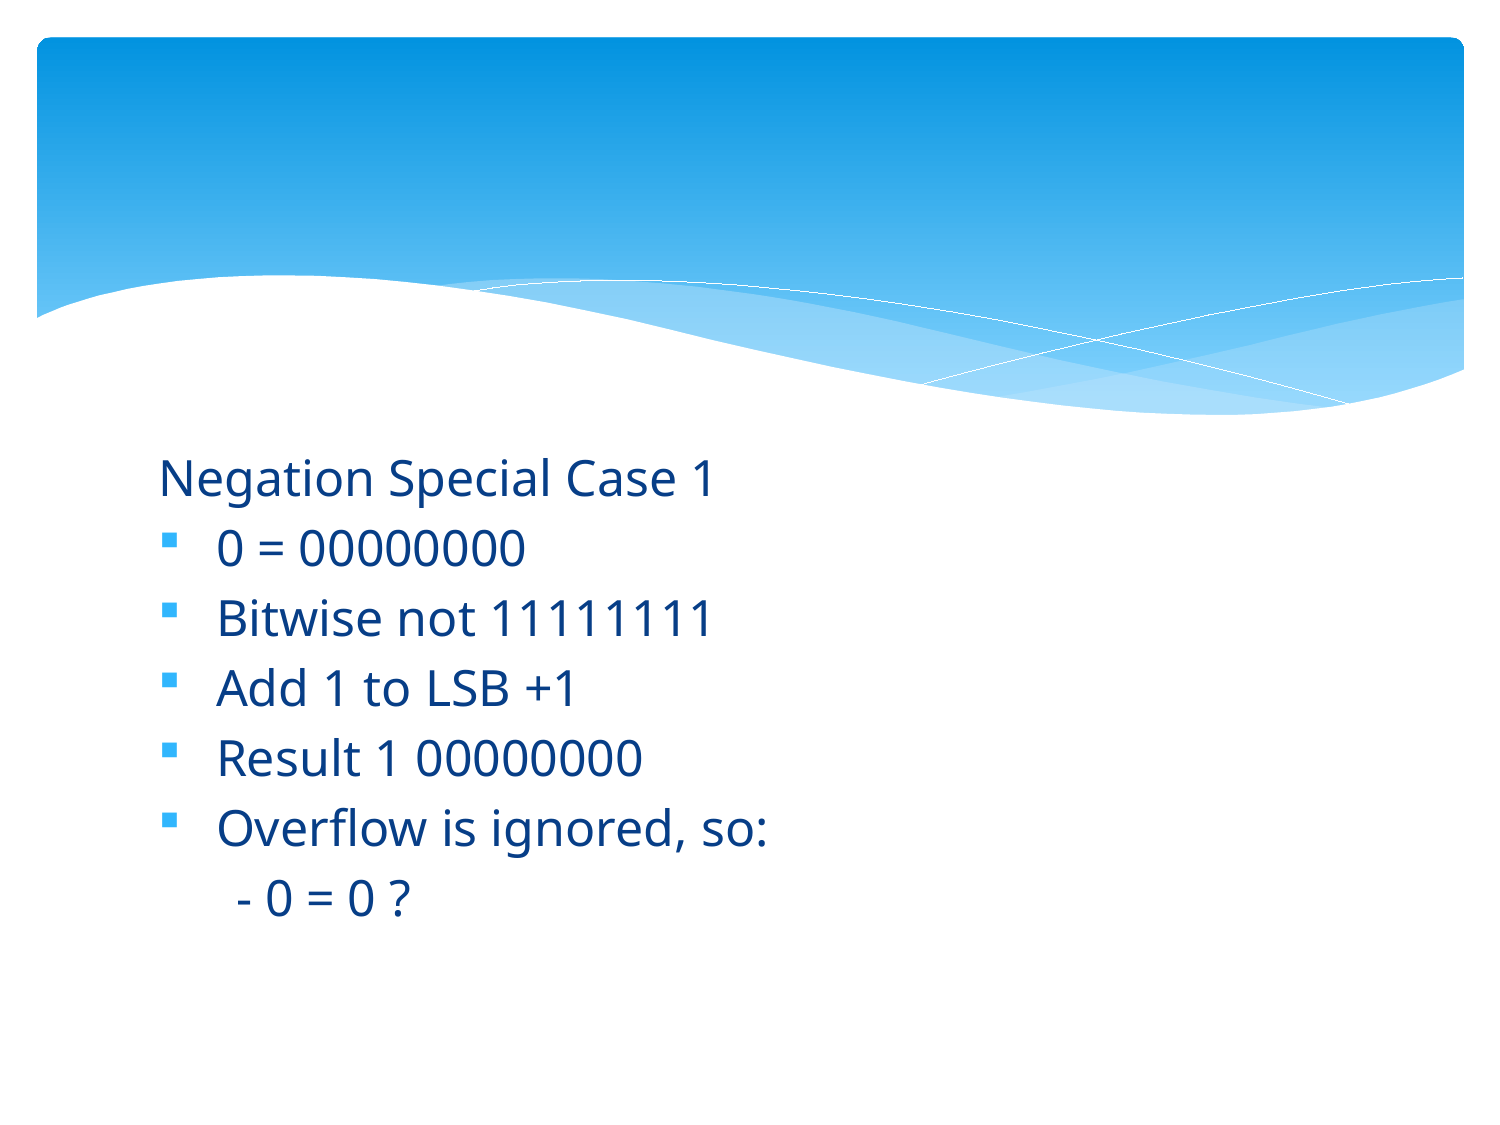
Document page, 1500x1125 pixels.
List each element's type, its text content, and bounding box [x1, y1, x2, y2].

list Negation Special Case 1 0 = 00000000 Bitwise not 11111111 Add 1 to LSB +1 Result 1 00000000 Overflow is ignored, so: - 0 = 0 ? [143, 438, 1359, 1005]
